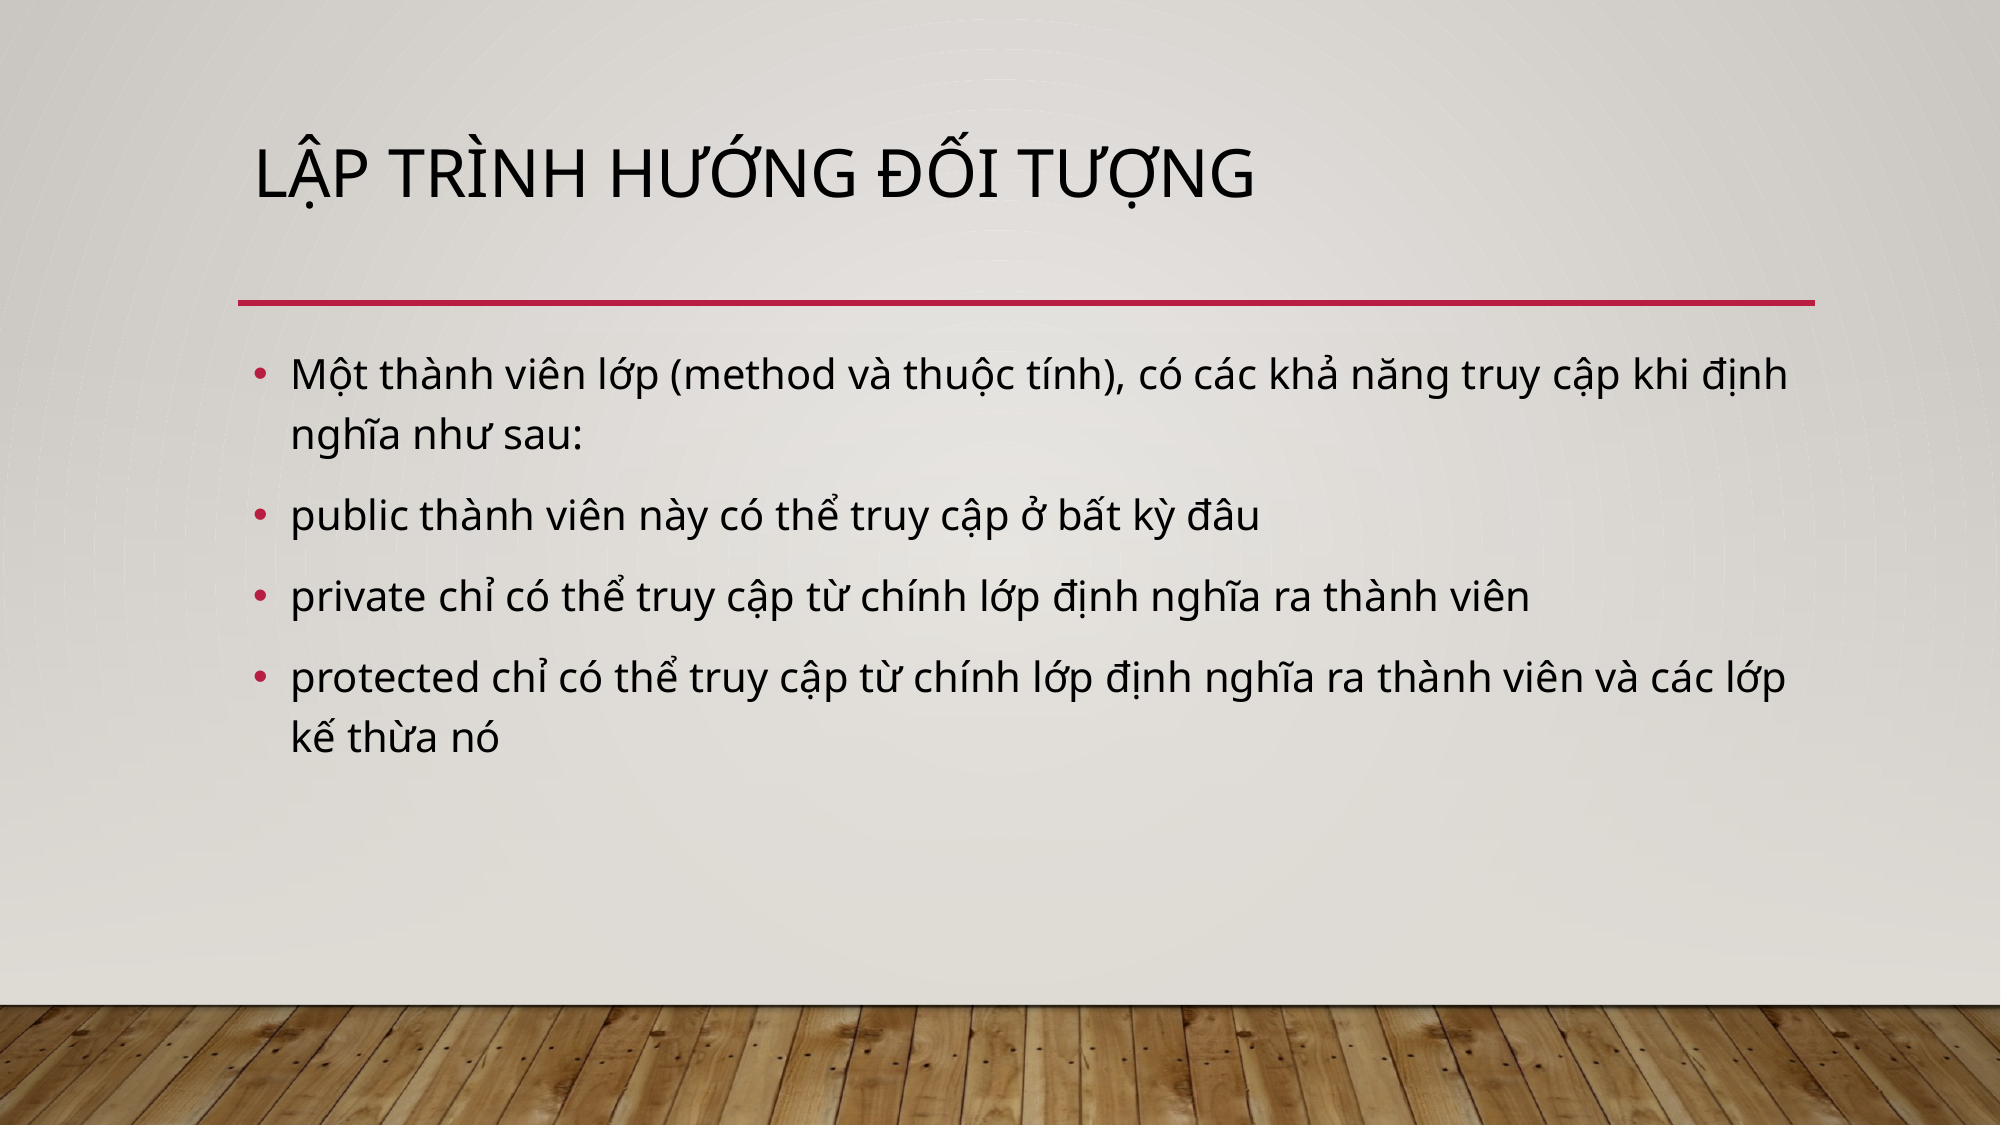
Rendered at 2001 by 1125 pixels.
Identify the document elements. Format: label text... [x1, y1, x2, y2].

title Lập trình hướng đối tượng [238, 131, 1814, 305]
picture [0, 1005, 2000, 1125]
list Một thành viên lớp (method và thuộc tính), có các khả năng truy cập khi định nghĩa như sau: public thành viên này có thể truy cập ở bất kỳ đâu private chỉ có thể truy cập từ chính lớp định nghĩa ra thành viên protected chỉ có thể truy cập từ chính lớp định nghĩa ra thành viên và các lớp kế thừa nó [238, 330, 1814, 897]
